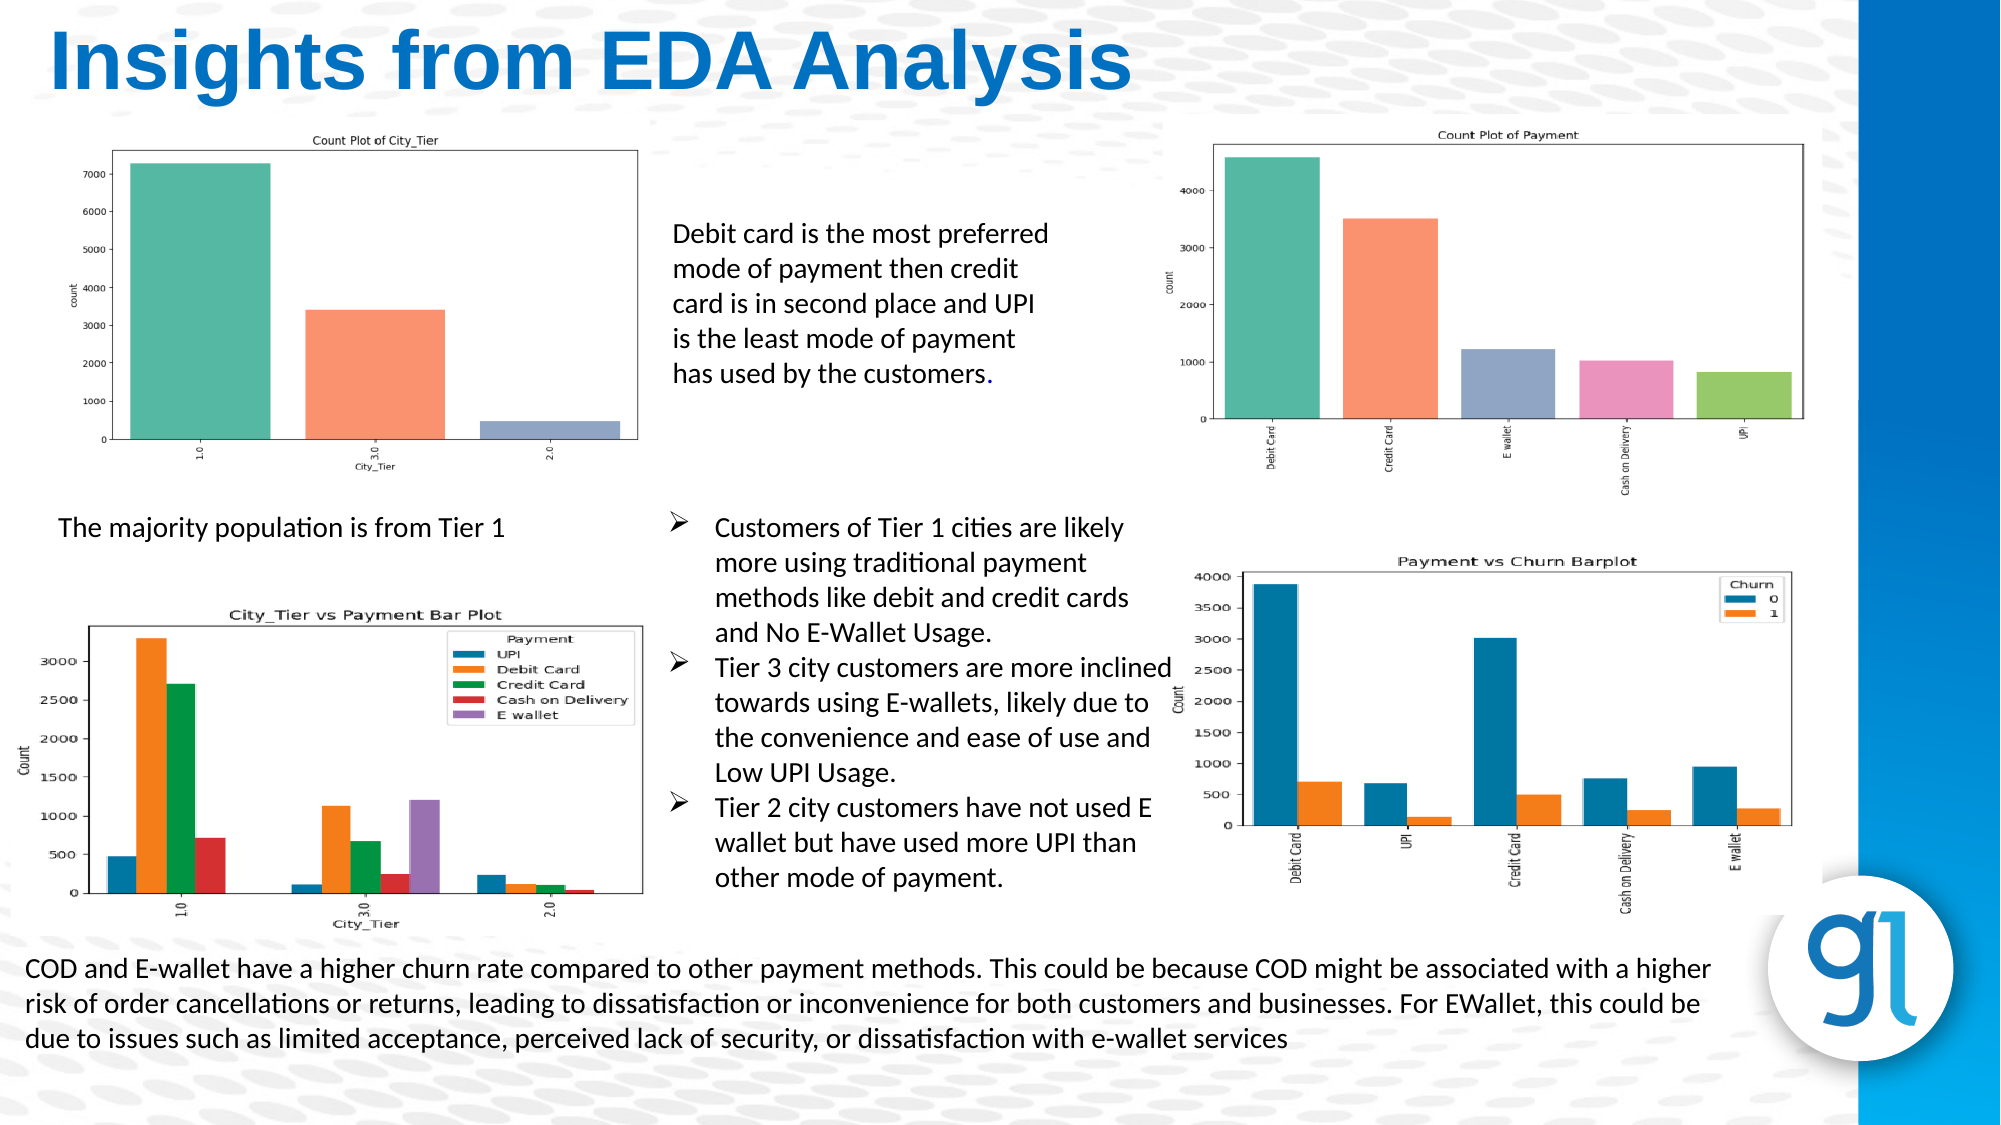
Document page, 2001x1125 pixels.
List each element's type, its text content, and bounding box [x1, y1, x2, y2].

picture [0, 0, 2000, 1125]
text_box Customers of Tier 1 cities are likely more using traditional payment methods like debit and credit cards and No E-Wallet Usage. Tier 3 city customers are more inclined towards using E-wallets, likely due to the convenience and ease of use and Low UPI Usage. Tier 2 city customers have not used E wallet but have used more UPI than other mode of payment. [653, 501, 1194, 901]
text_box COD and E-wallet have a higher churn rate compared to other payment methods. This could be because COD might be associated with a higher risk of order cancellations or returns, leading to dissatisfaction or inconvenience for both customers and businesses. For EWallet, this could be due to issues such as limited acceptance, perceived lack of security, or dissatisfaction with e-wallet services [10, 942, 1748, 1062]
text_box Insights from EDA Analysis [0, 0, 1468, 114]
text_box The majority population is from Tier 1 [43, 501, 653, 551]
text_box Debit card is the most preferred mode of payment then credit card is in second place and UPI is the least mode of payment has used by the customers. [657, 206, 1073, 397]
